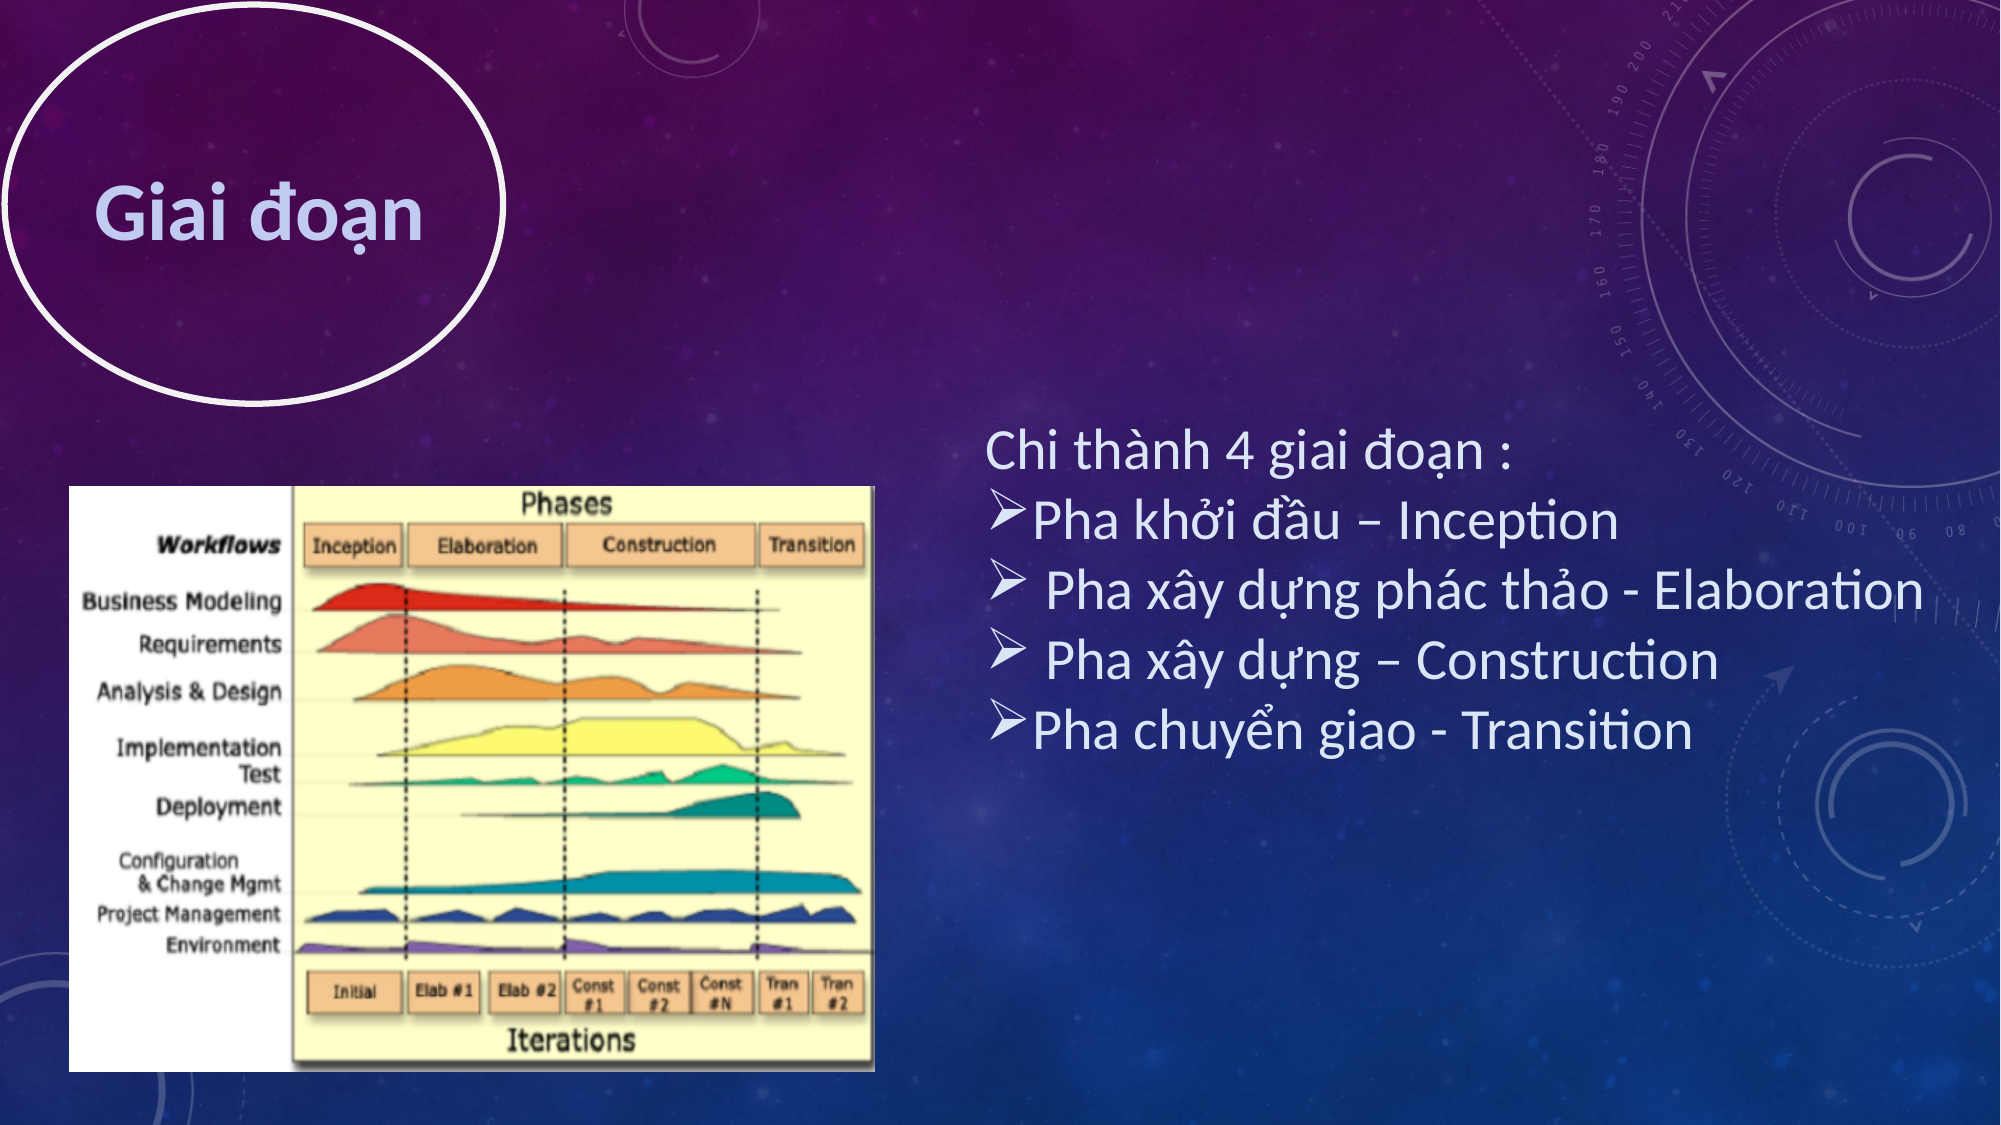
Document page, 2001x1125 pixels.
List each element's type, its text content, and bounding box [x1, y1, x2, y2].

picture [0, 0, 2001, 1125]
text_box Chi thành 4 giai đoạn : Pha khởi đầu – Inception Pha xây dựng phác thảo - Elaboration Pha xây dựng – Construction Pha chuyển giao - Transition [970, 403, 1941, 769]
text_box Giai đoạn [4, 142, 457, 265]
text_box [14, 2, 505, 406]
